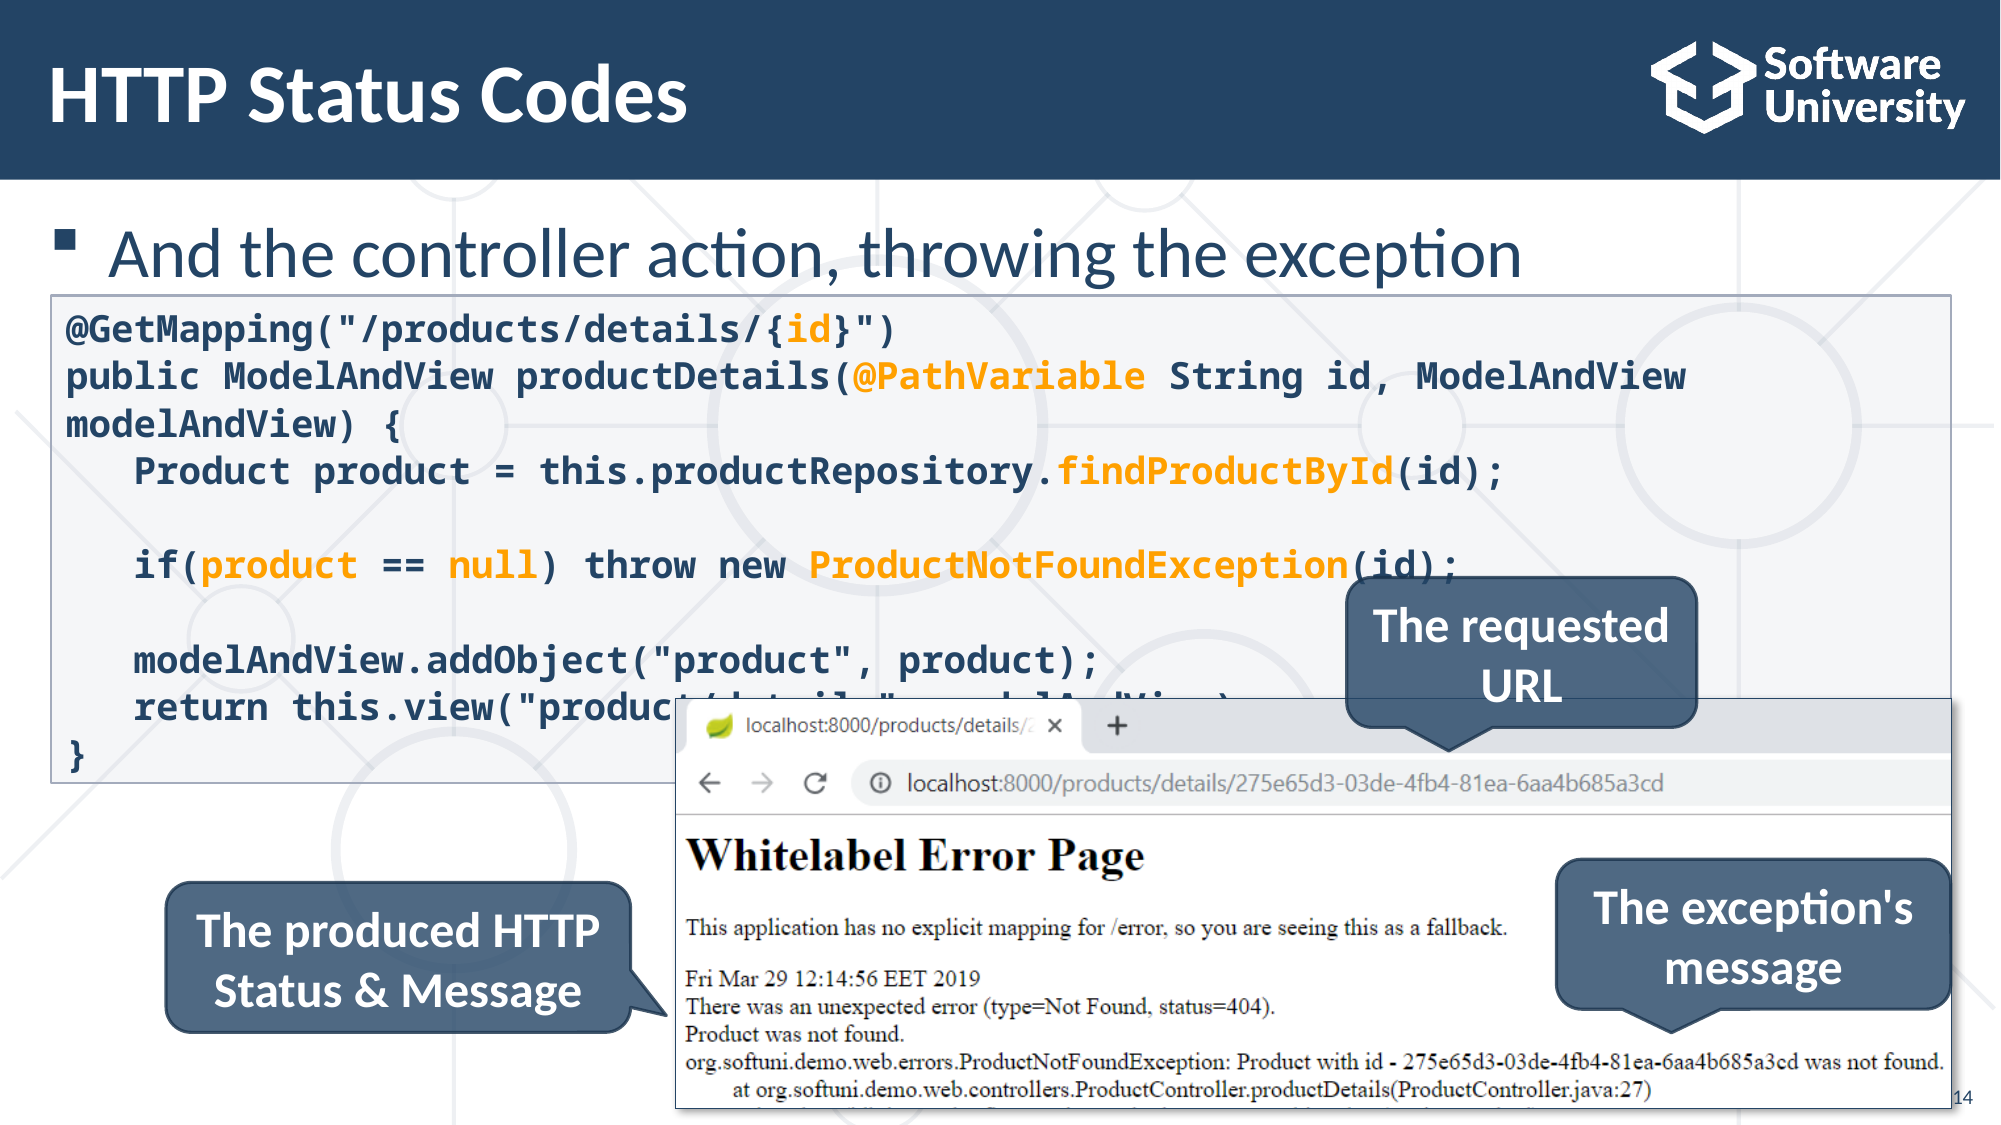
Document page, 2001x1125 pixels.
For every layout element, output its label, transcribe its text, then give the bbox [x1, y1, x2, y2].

slide_number 14 [1954, 1067, 1989, 1117]
text_box The requested URL [1344, 575, 1699, 696]
text_box The produced HTTP Status & Message [163, 880, 669, 1035]
list And the controller action, throwing the exception [31, 196, 1970, 1104]
text_box @GetMapping("/products/details/{id}") public ModelAndView productDetails(@PathVariable String id, ModelAndView modelAndView) { Product product = this.productRepository.findProductById(id); if(product == null) throw new ProductNotFoundException(id); modelAndView.addObject("product", product); return this.view("product/details", modelAndView); } [51, 295, 1951, 783]
picture [1651, 41, 1966, 134]
title HTTP Status Codes [31, 16, 1625, 162]
picture [675, 697, 1953, 1109]
